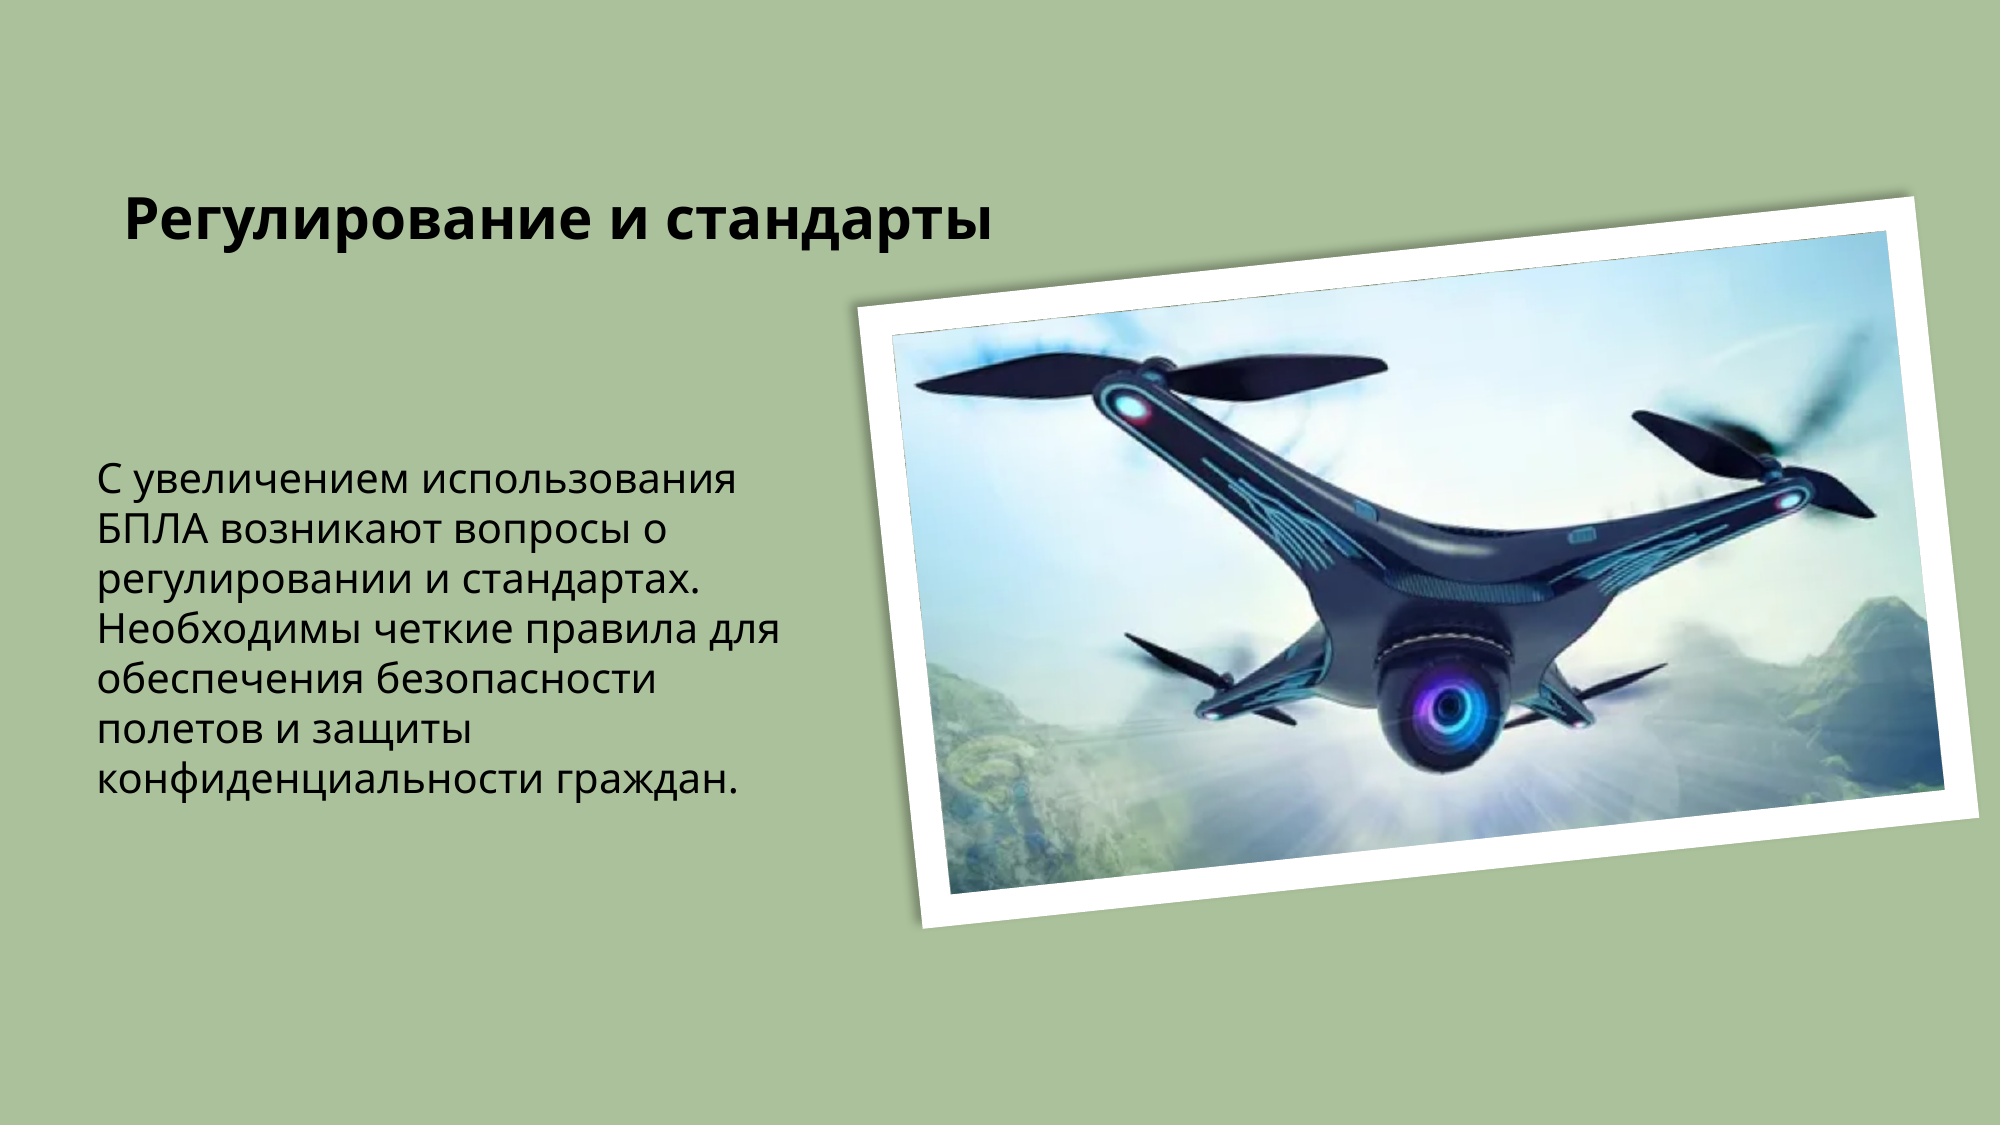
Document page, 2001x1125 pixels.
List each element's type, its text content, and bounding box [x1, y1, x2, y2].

picture [893, 232, 1944, 894]
text_box Регулирование и стандарты [108, 173, 1109, 259]
text_box С увеличением использования БПЛА возникают вопросы о регулировании и стандартах. Необходимы четкие правила для обеспечения безопасности полетов и защиты конфиденциальности граждан. [81, 444, 815, 810]
